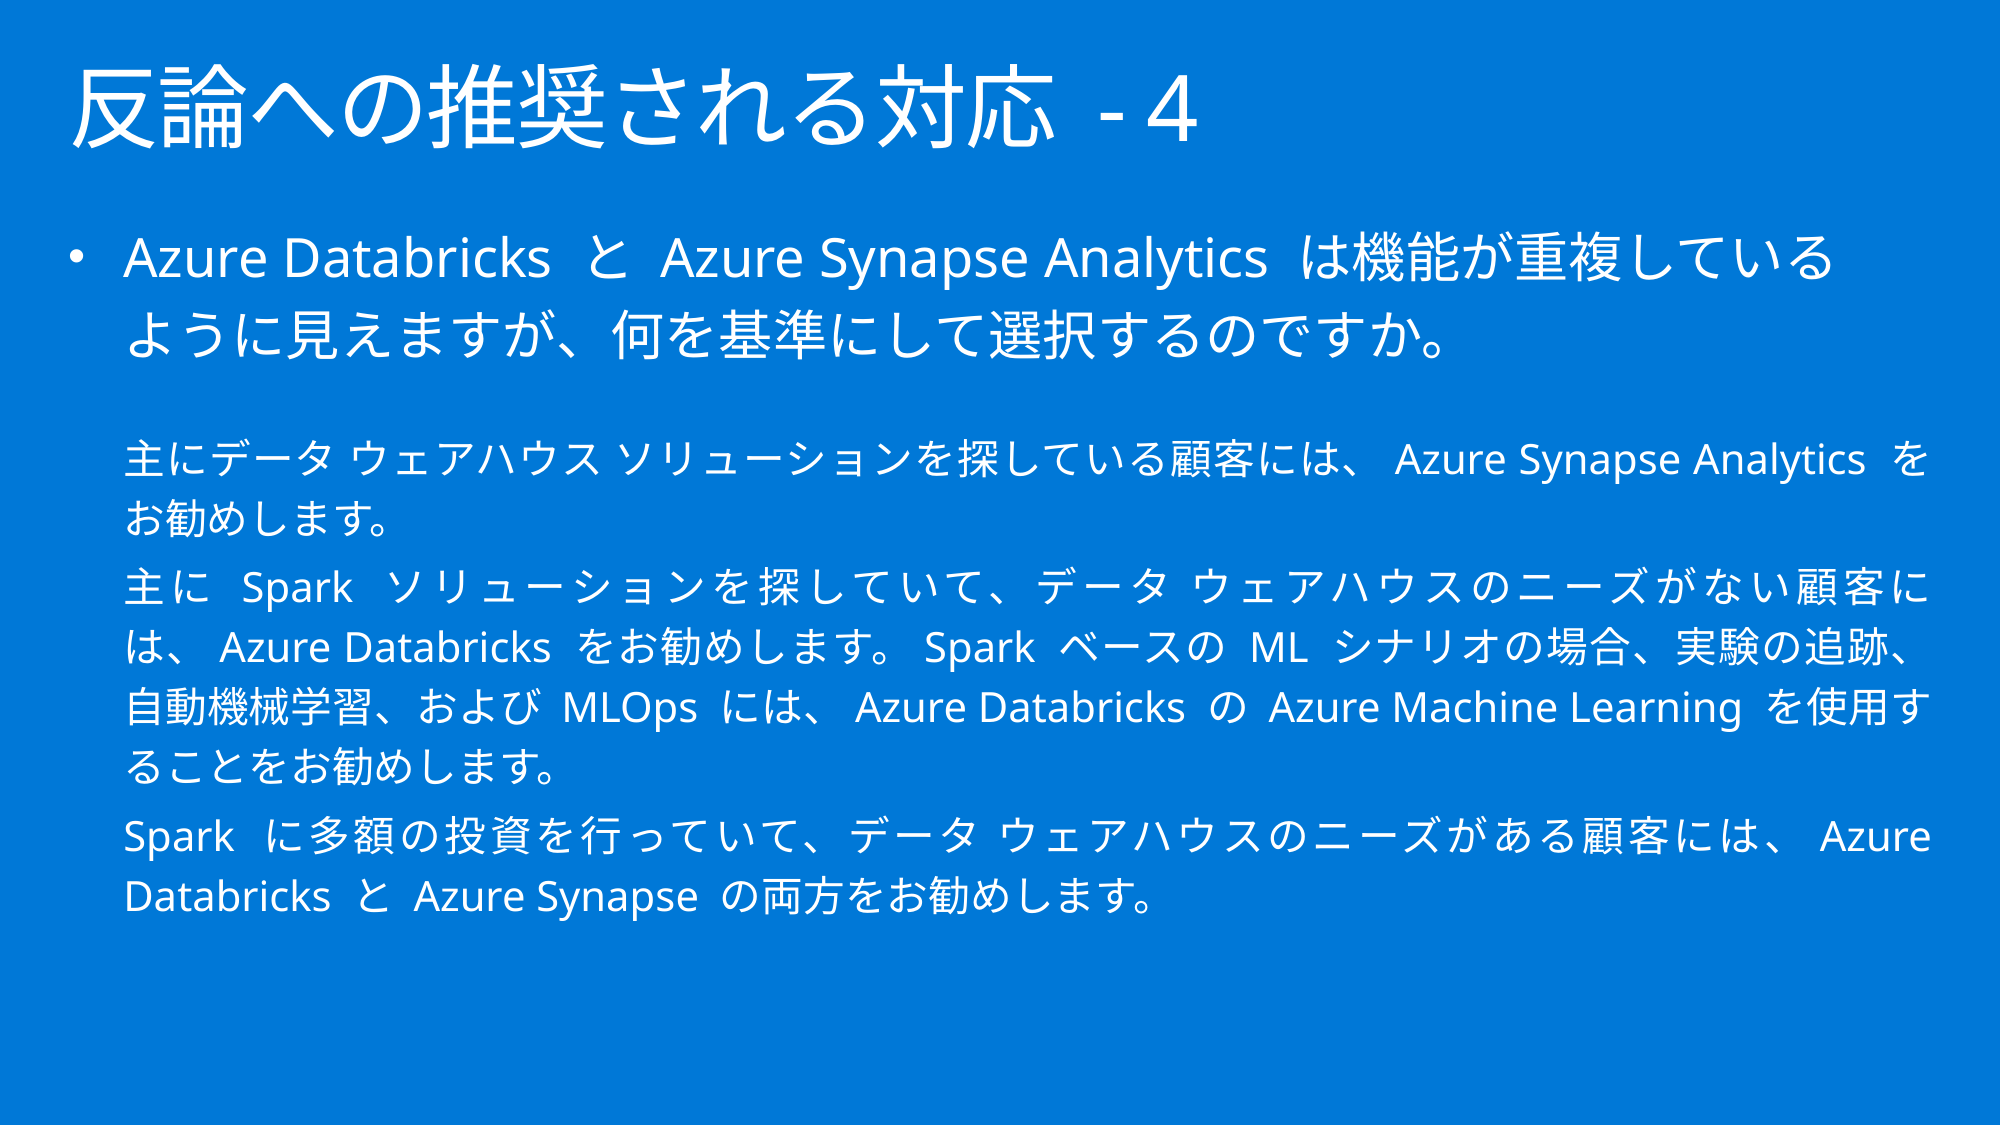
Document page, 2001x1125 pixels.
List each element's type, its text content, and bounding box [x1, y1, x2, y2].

list Azure Databricks と Azure Synapse Analytics は機能が重複している ように見えますが、何を基準にして選択するのですか。 主にデータ ウェアハウス ソリューションを探している顧客には、Azure Synapse Analytics をお勧めします。 主に Spark ソリューションを探していて、データ ウェアハウスのニーズがない顧客には、Azure Databricks をお勧めします。Spark ベースの ML シナリオの場合、実験の追跡、自動機械学習、および MLOps には、Azure Databricks の Azure Machine Learning を使用することをお勧めします。 Spark に多額の投資を行っていて、データ ウェアハウスのニーズがある顧客には、Azure Databricks と Azure Synapse の両方をお勧めします。 [44, 195, 1956, 1125]
title 反論への推奨される対応 - 4 [44, 47, 1957, 196]
